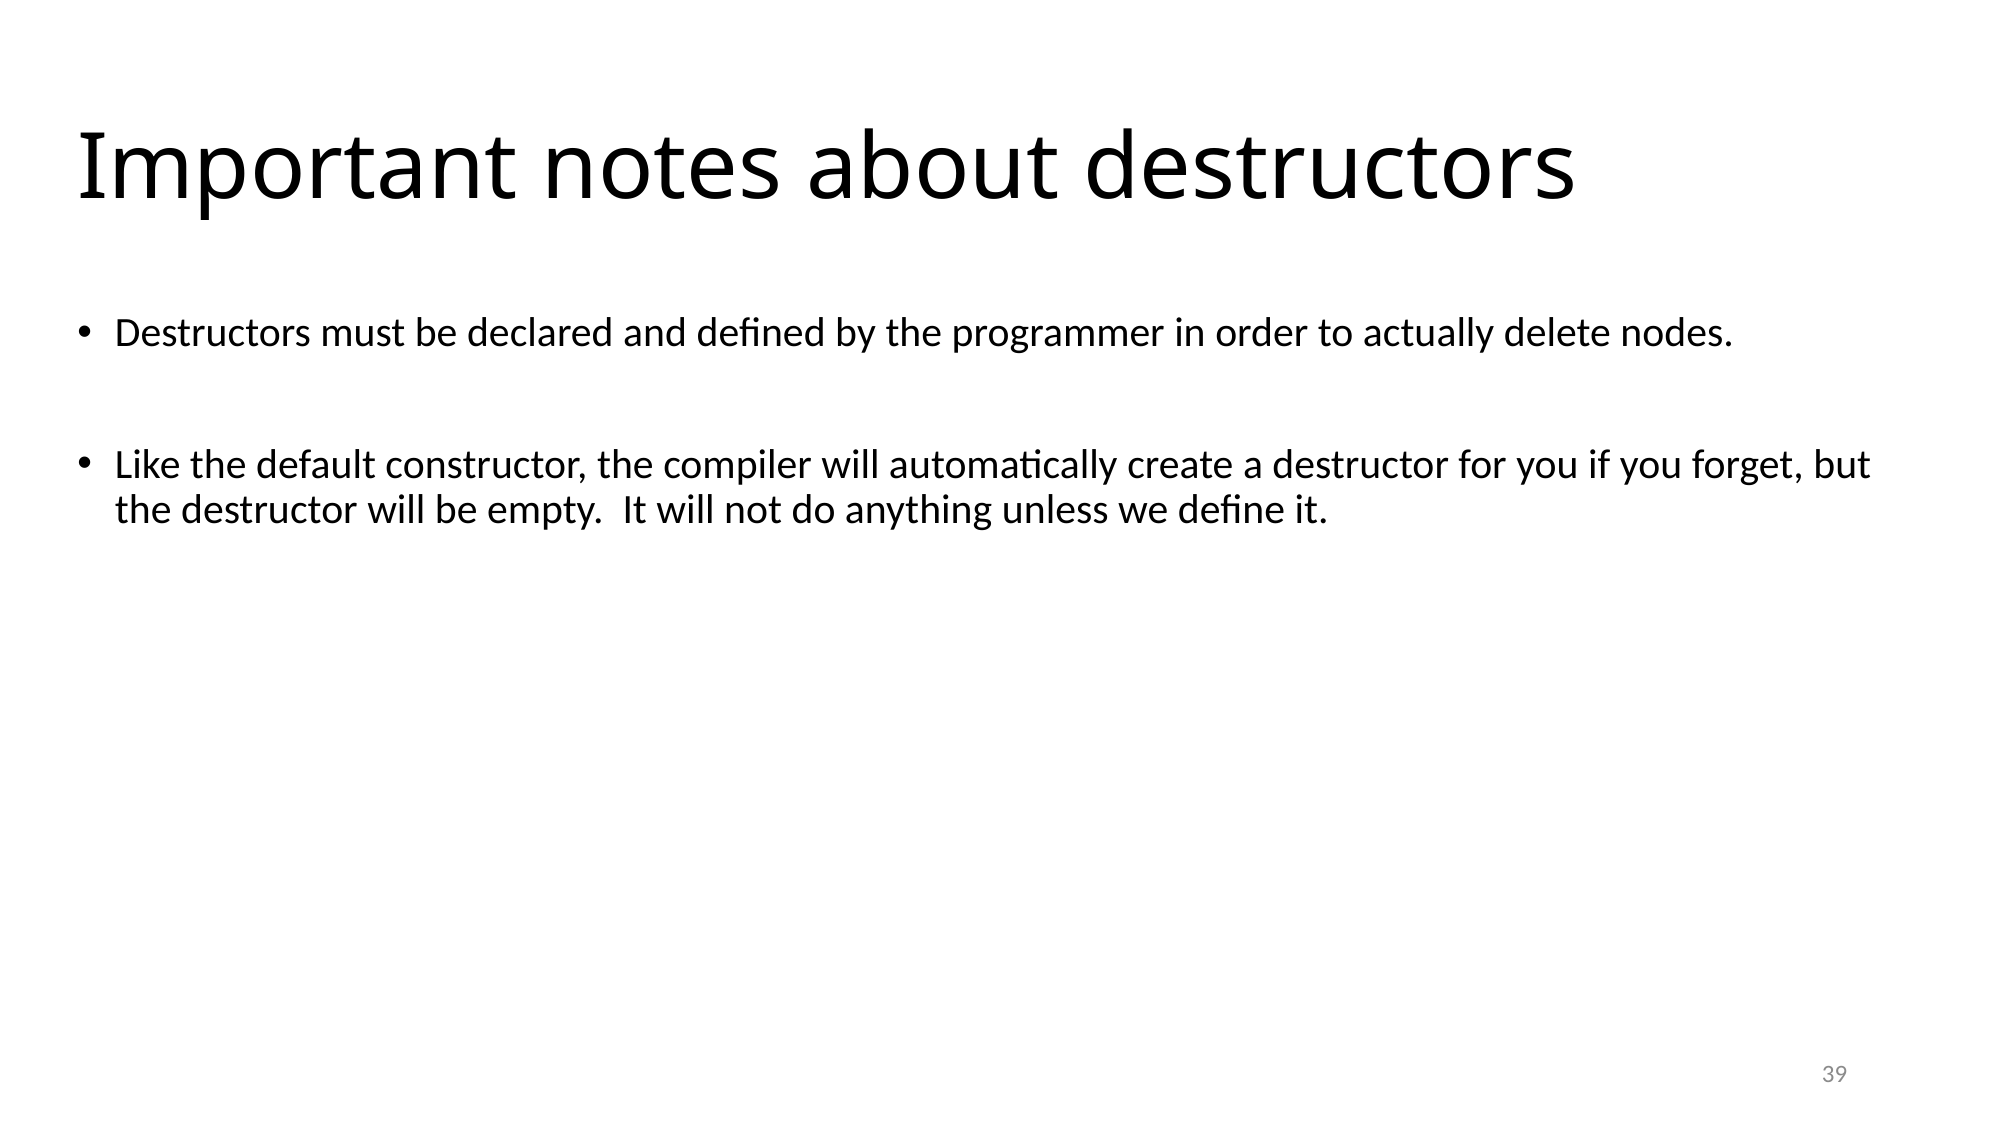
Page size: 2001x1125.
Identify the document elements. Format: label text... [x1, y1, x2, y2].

slide_number 39 [1412, 1042, 1863, 1103]
title Important notes about destructors [62, 59, 1938, 278]
list Destructors must be declared and defined by the programmer in order to actually delete nodes. Like the default constructor, the compiler will automatically create a destructor for you if you forget, but the destructor will be empty. It will not do anything unless we define it. [62, 303, 1938, 1017]
